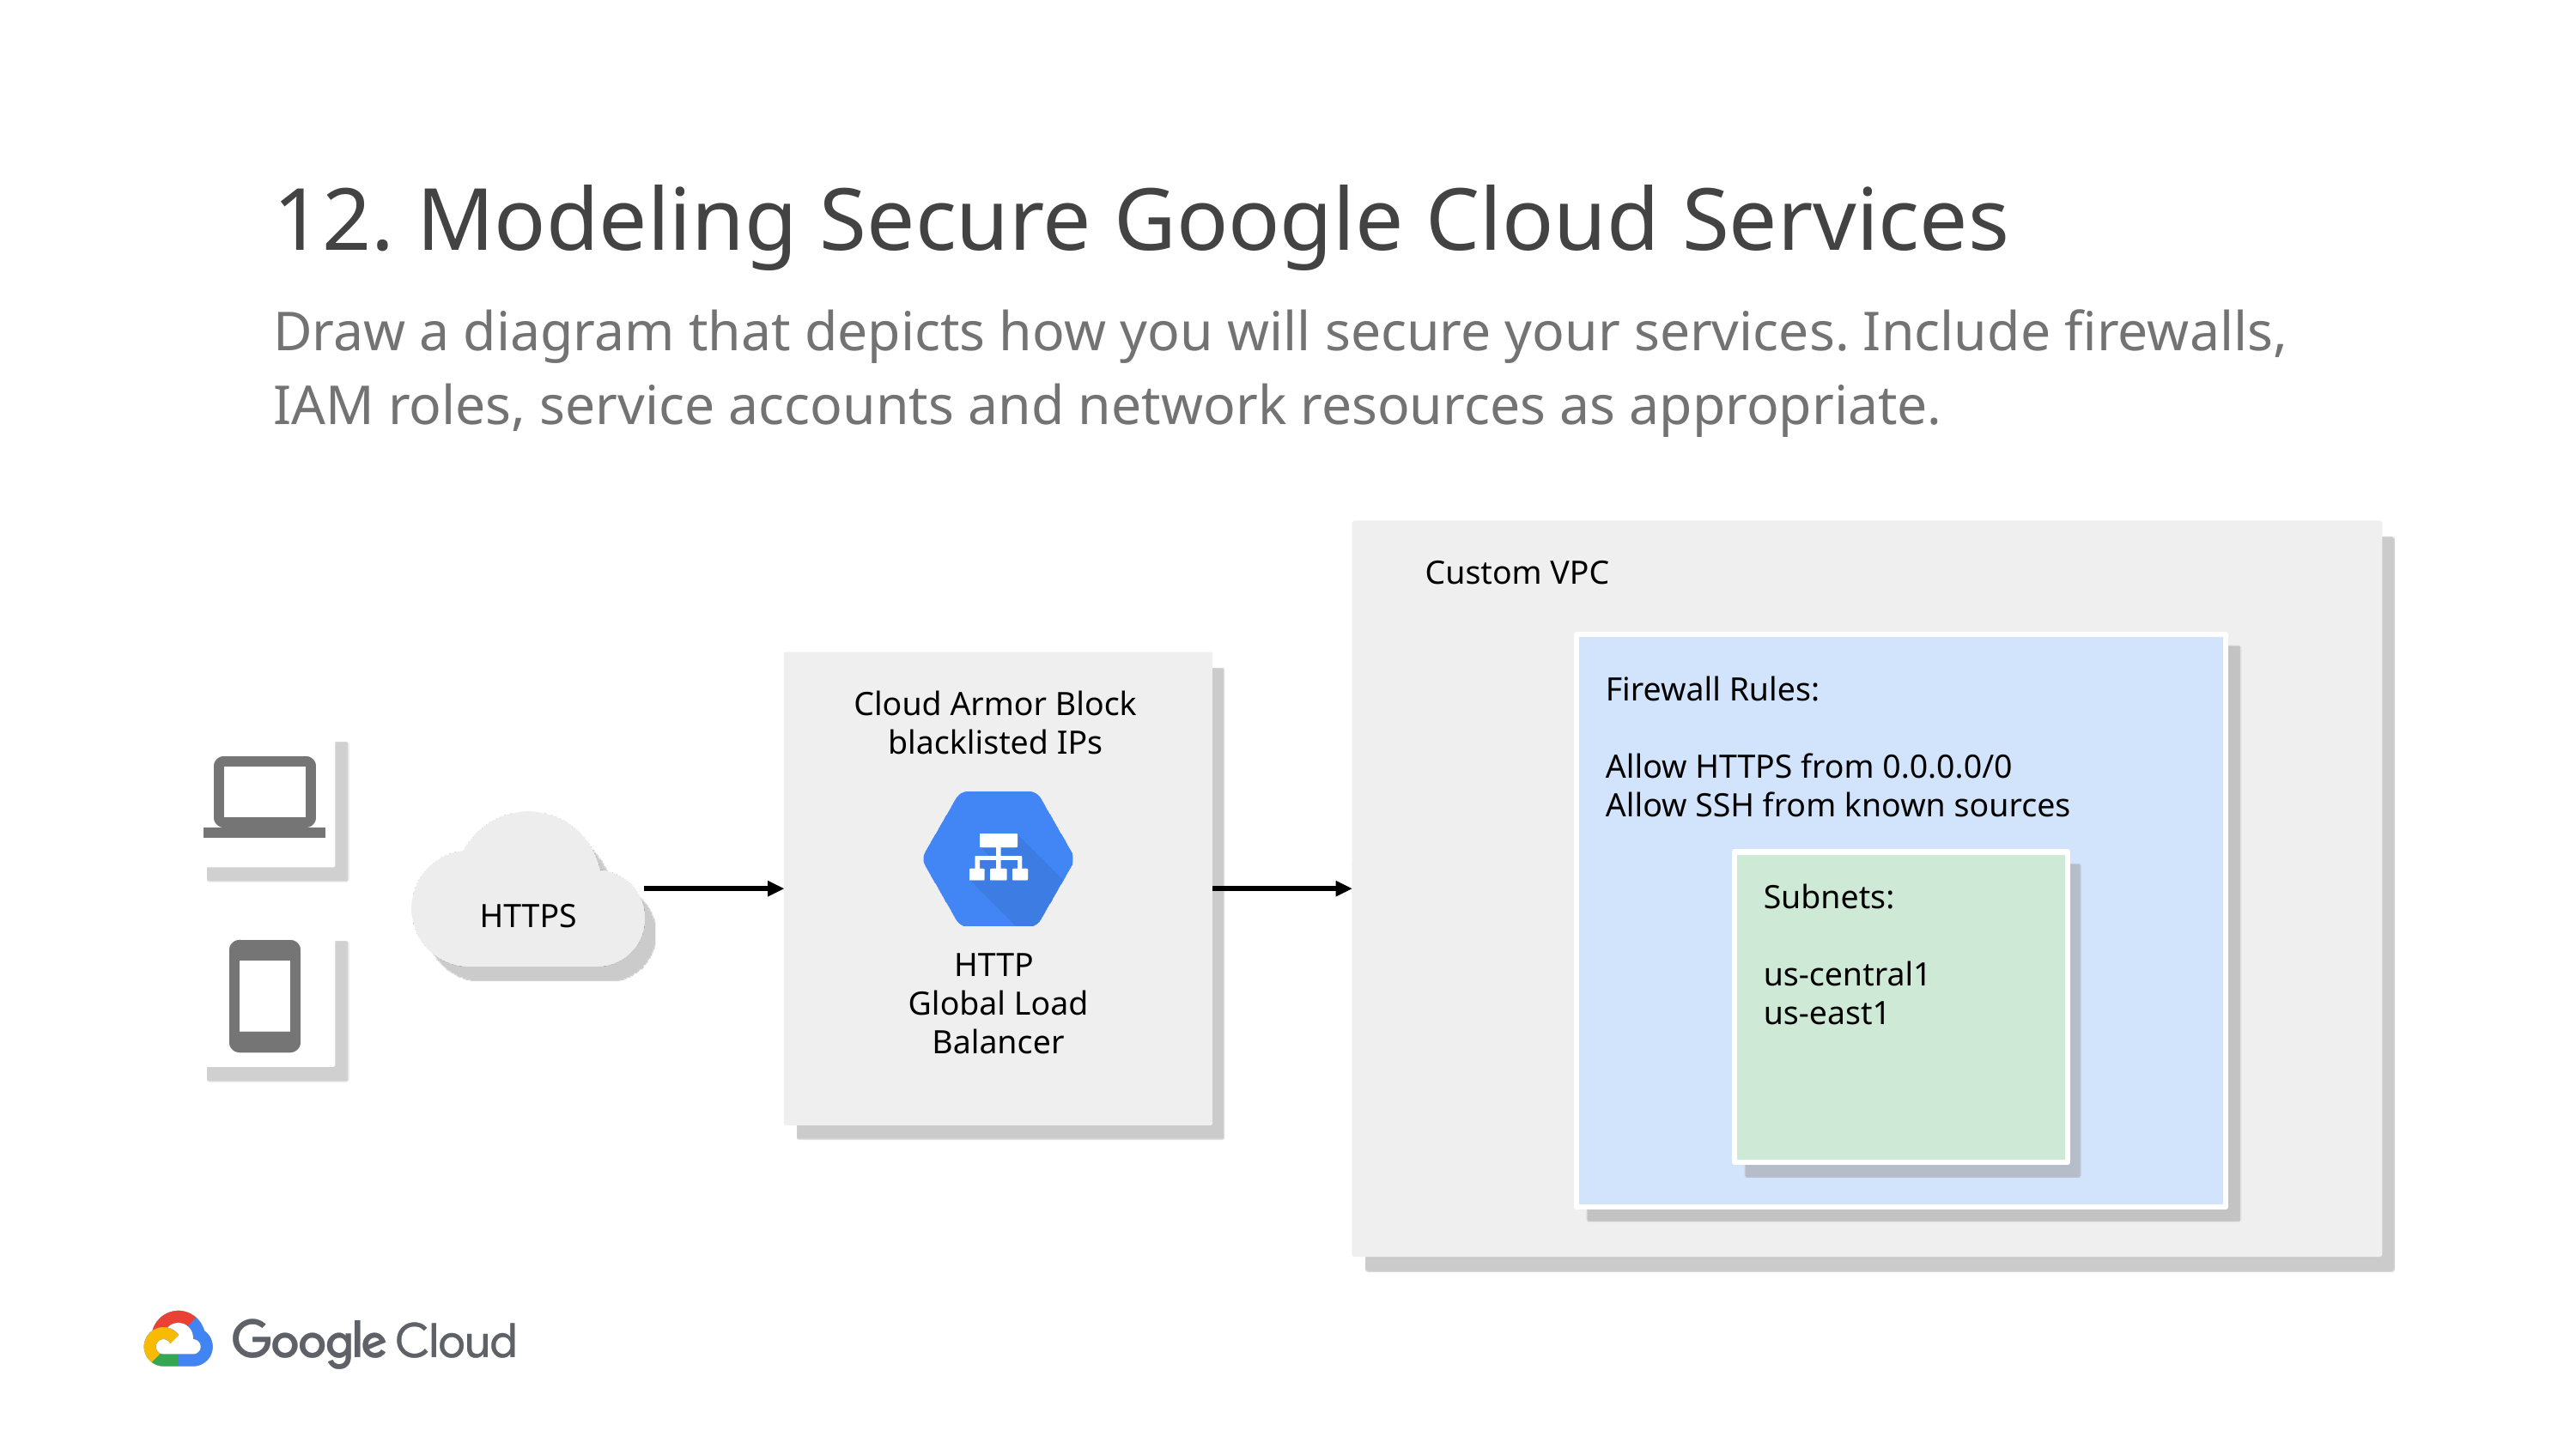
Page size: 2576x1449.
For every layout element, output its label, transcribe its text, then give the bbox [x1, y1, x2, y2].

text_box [193, 520, 2383, 1258]
picture [142, 1303, 516, 1375]
text_box Draw a diagram that depicts how you will secure your services. Include firewalls, IAM roles, service accounts and network resources as appropriate. [260, 274, 2379, 452]
title 12. Modeling Secure Google Cloud Services [260, 151, 2319, 274]
